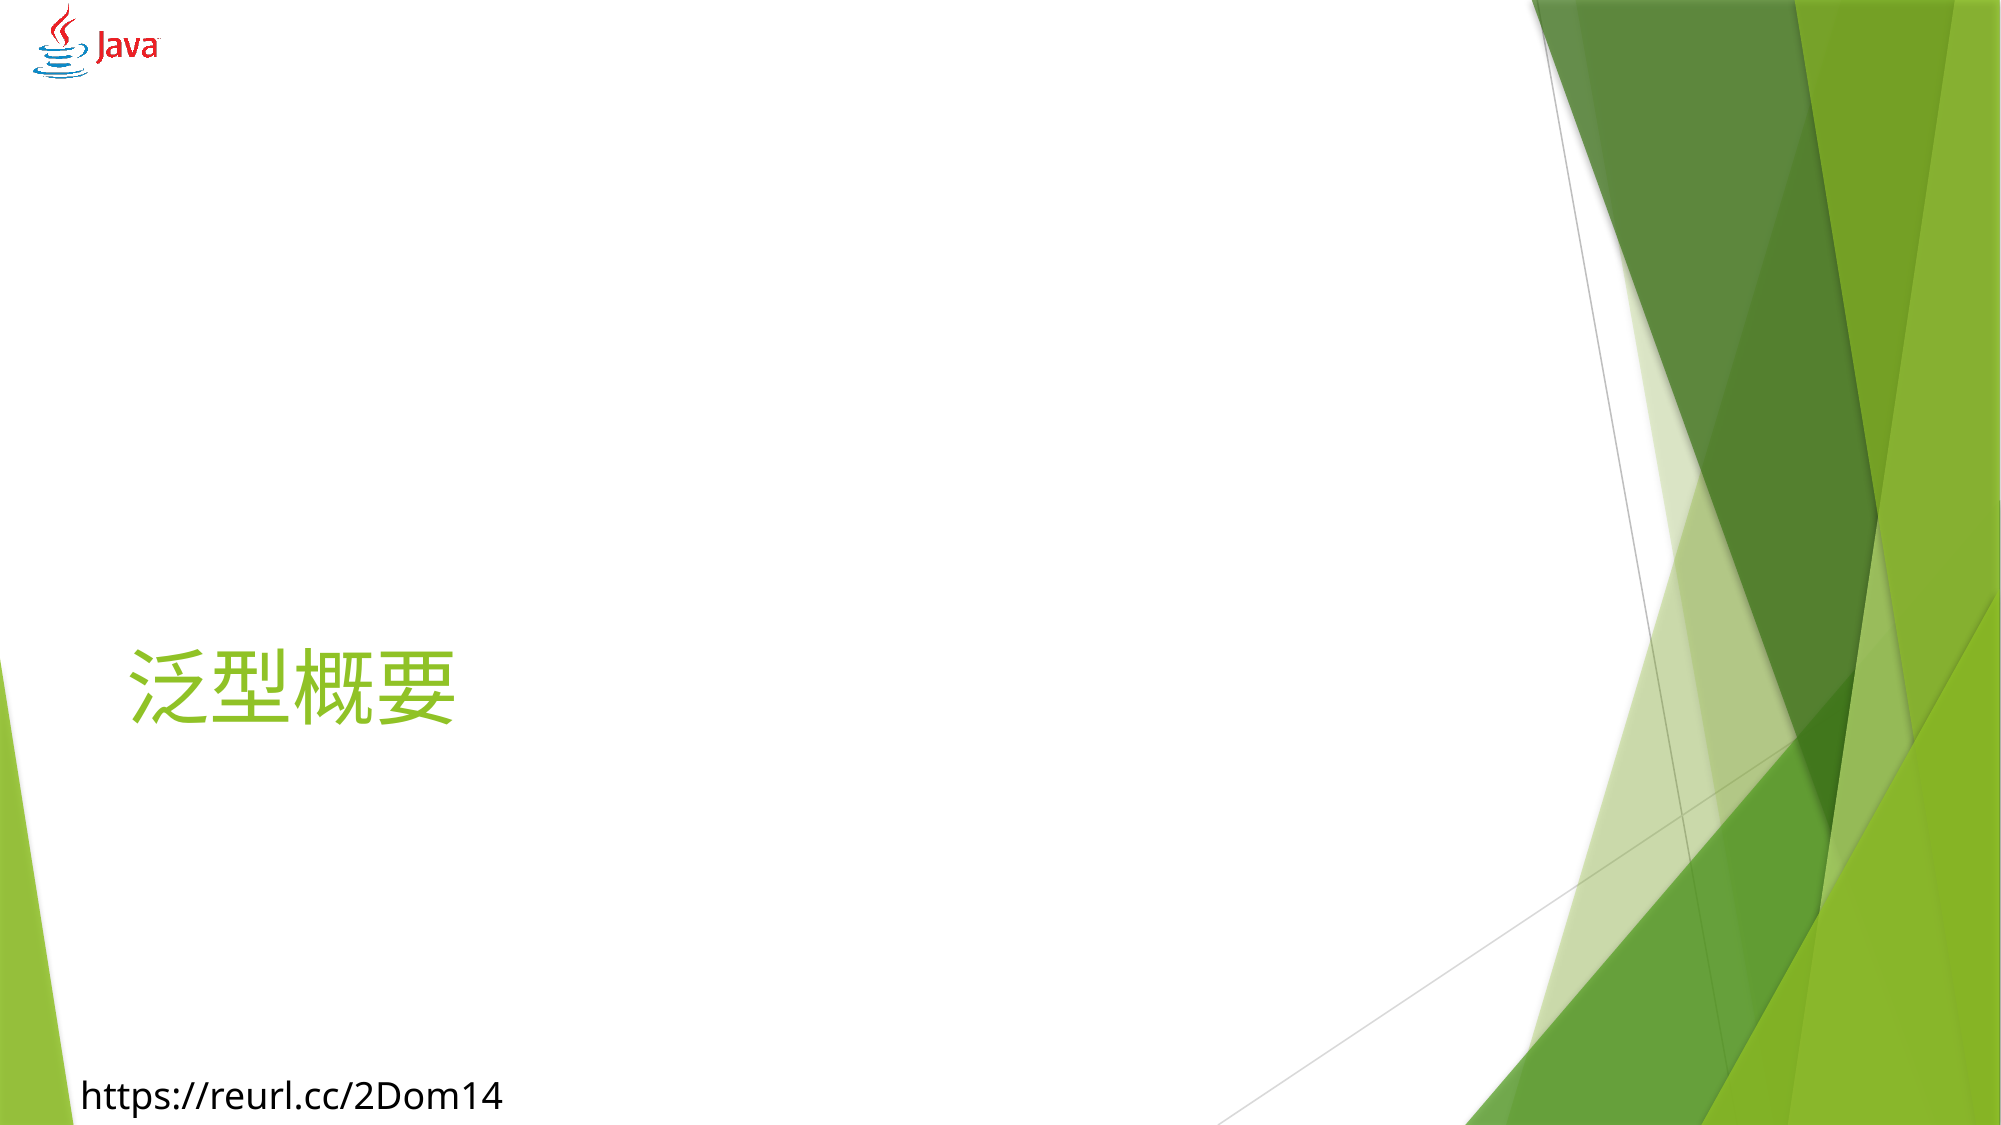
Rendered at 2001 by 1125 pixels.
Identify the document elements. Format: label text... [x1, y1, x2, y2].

title 泛型概要 [111, 443, 1522, 743]
picture [27, 1, 165, 79]
